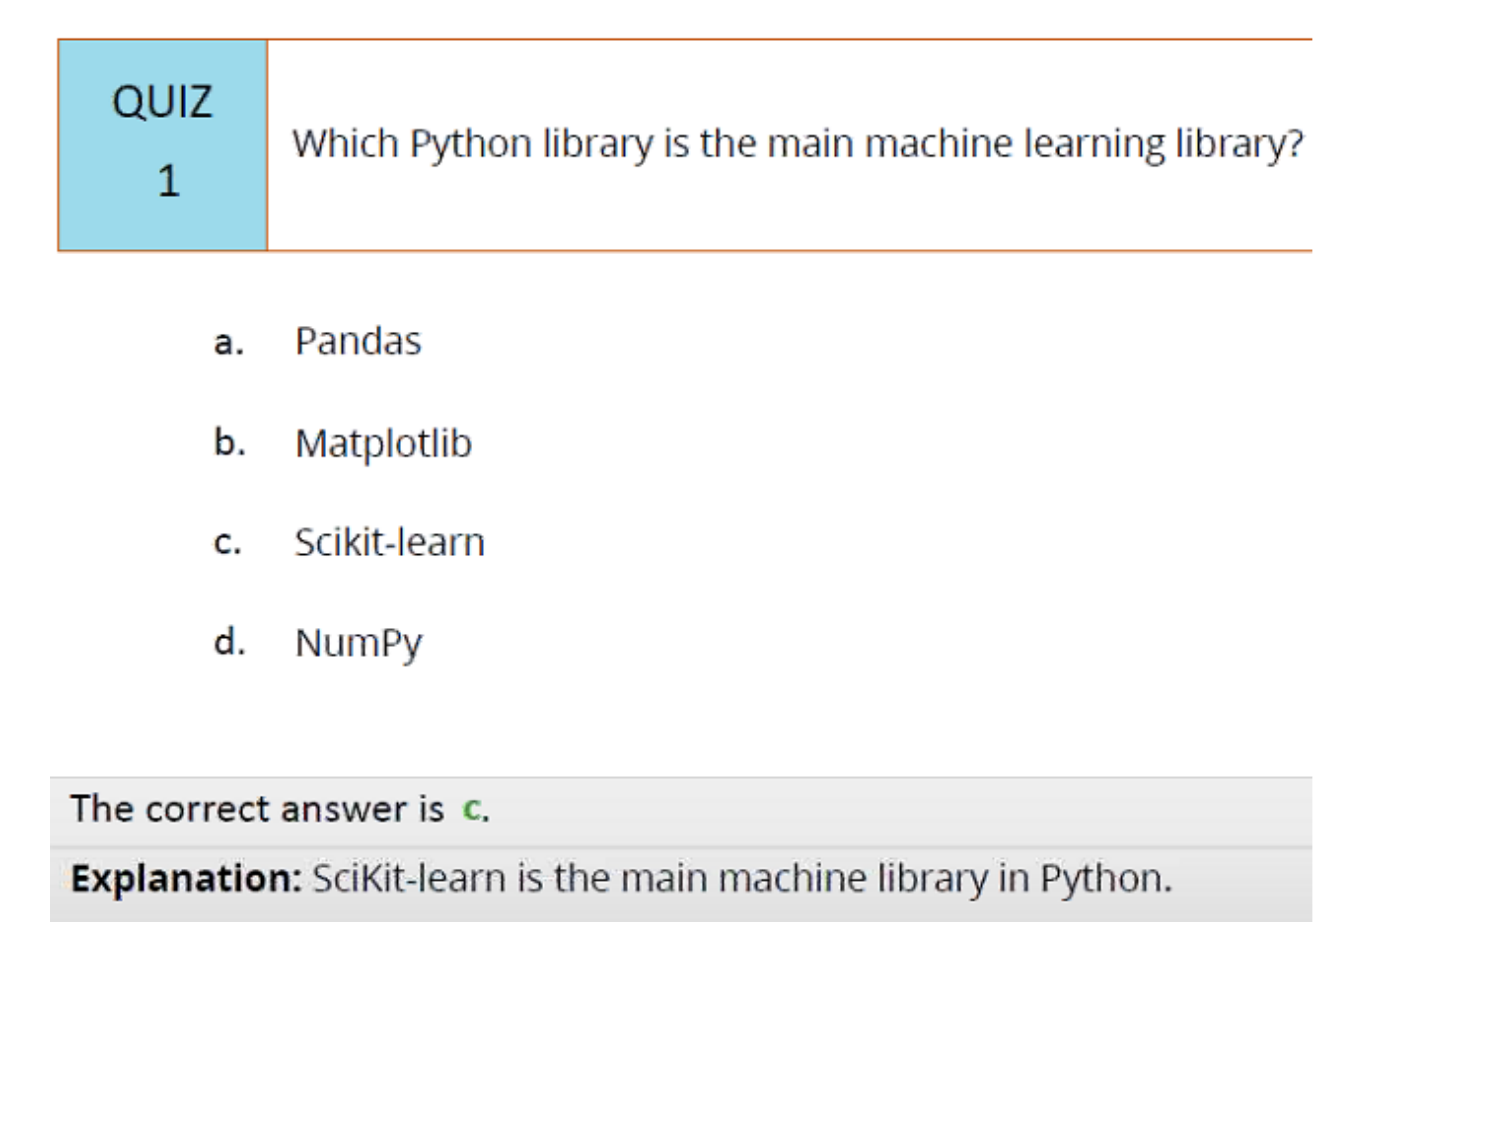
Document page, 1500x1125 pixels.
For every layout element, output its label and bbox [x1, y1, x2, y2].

picture [49, 37, 1313, 922]
